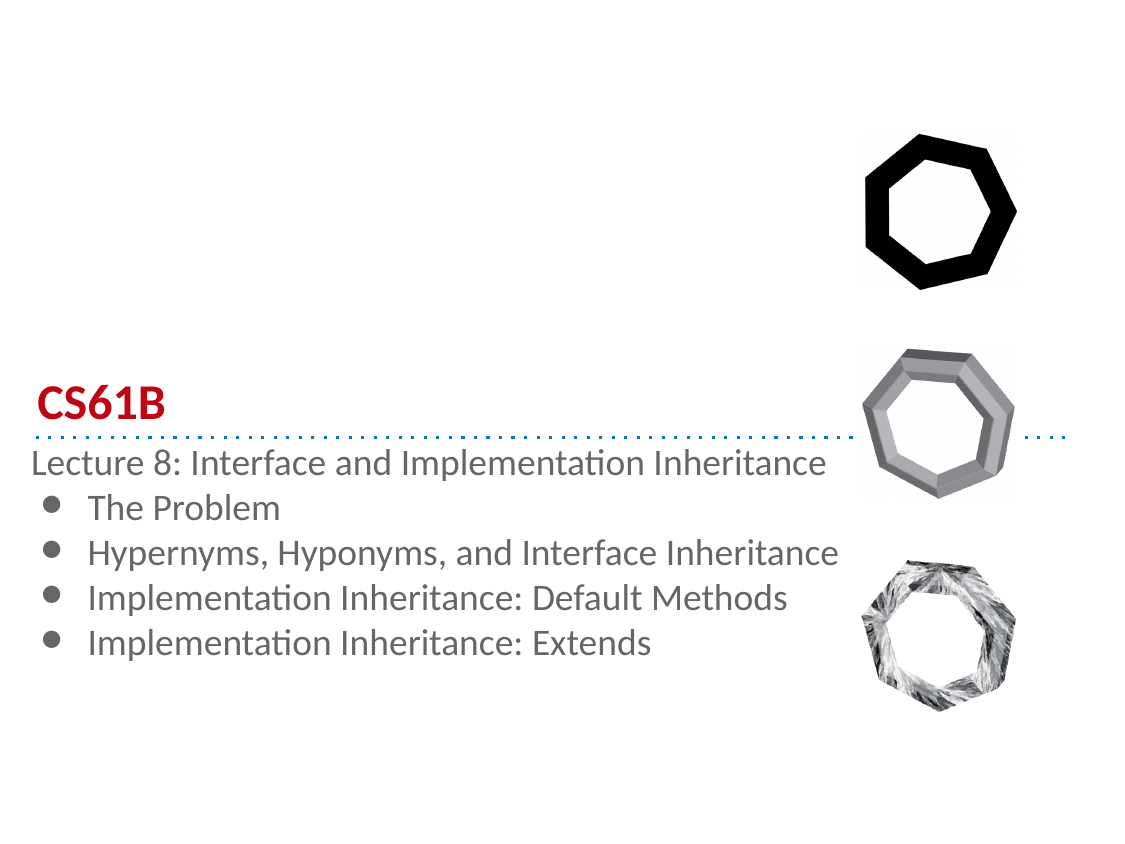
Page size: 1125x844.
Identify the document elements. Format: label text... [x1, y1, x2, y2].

subtitle Lecture 8: Interface and Implementation Inheritance The Problem Hypernyms, Hyponyms, and Interface Inheritance Implementation Inheritance: Default Methods Implementation Inheritance: Extends [19, 426, 862, 674]
picture [857, 130, 1021, 292]
title CS61B [25, 344, 667, 426]
picture [861, 560, 1016, 712]
picture [856, 342, 1020, 501]
